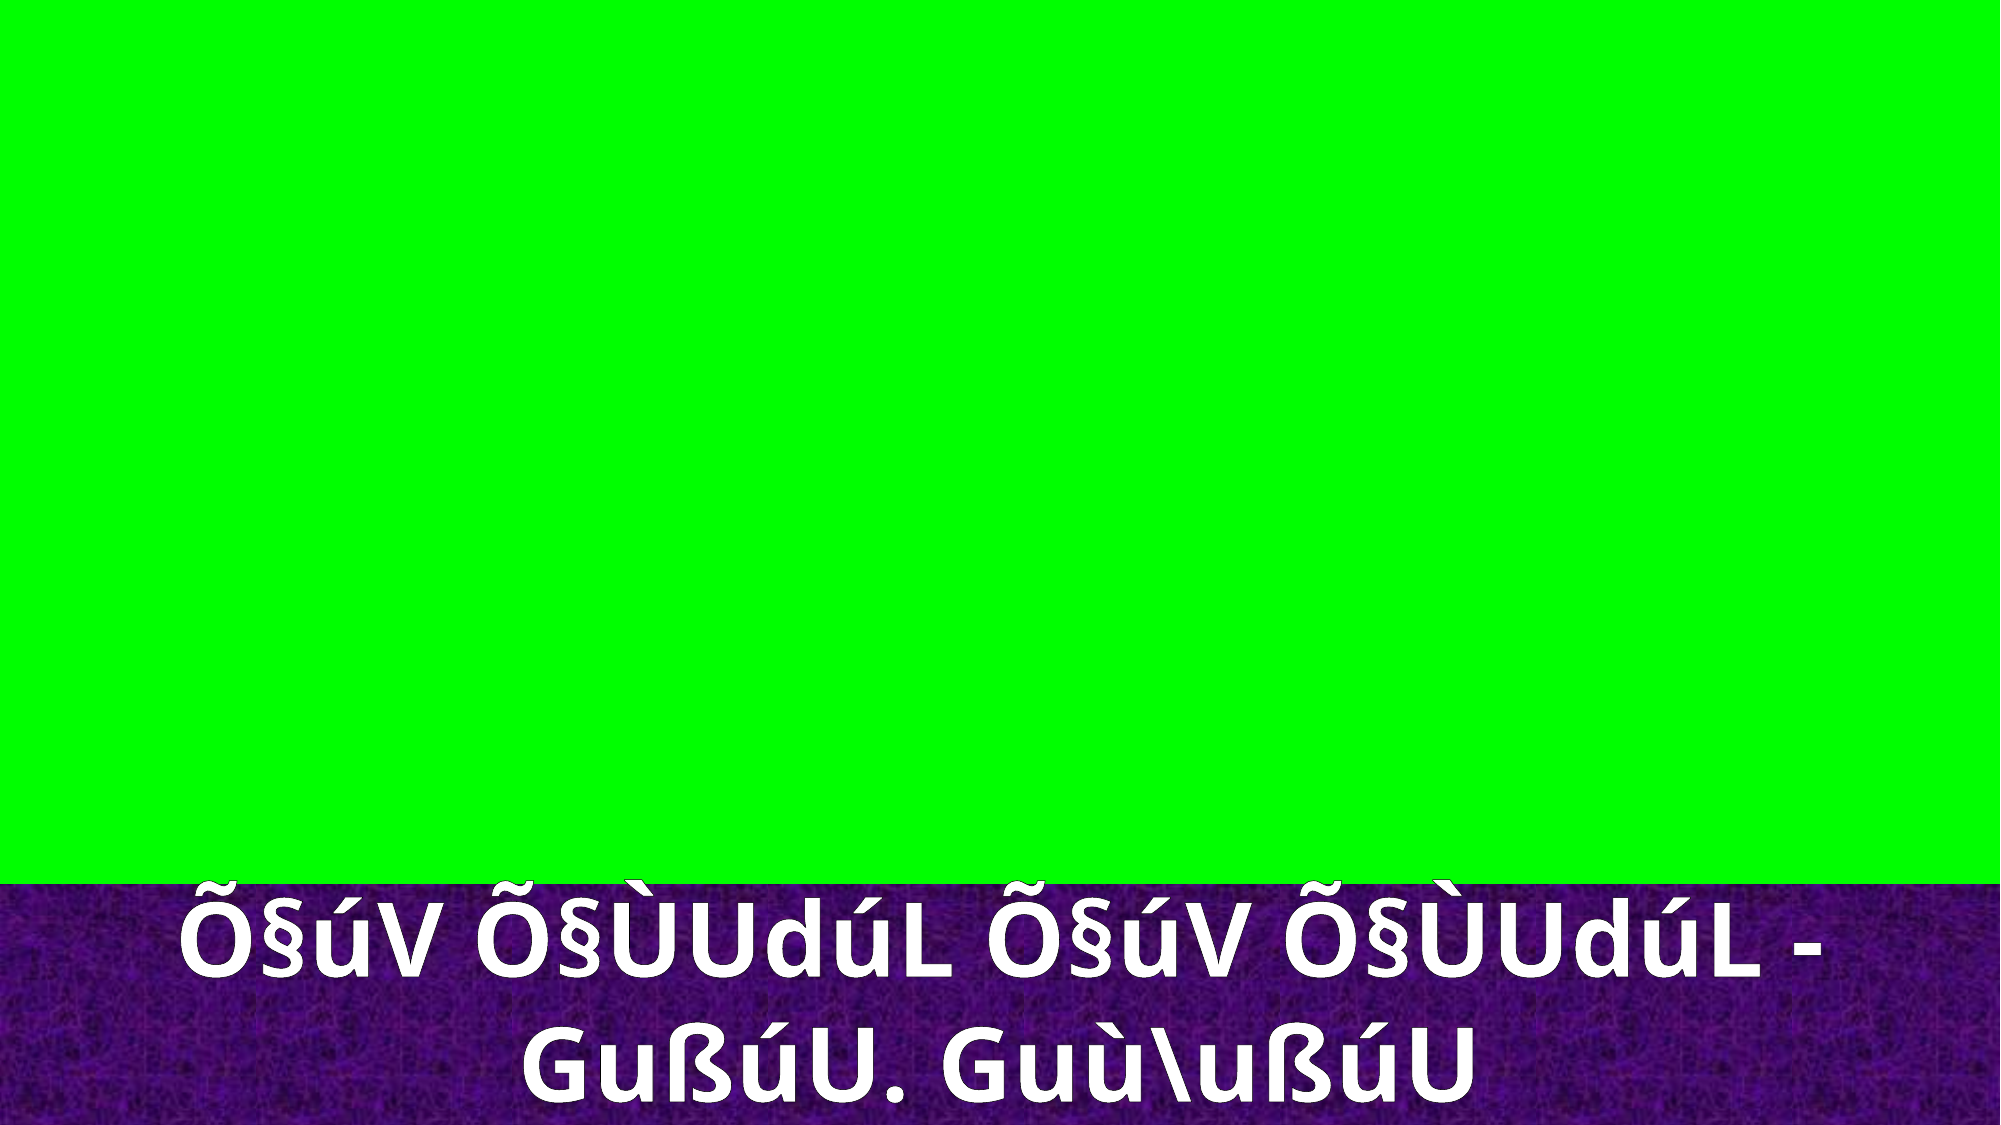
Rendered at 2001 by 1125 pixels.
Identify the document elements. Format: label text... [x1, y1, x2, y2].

text_box Õ§úV Õ§ÙUdúL Õ§úV Õ§ÙUdúL - GußúU. Guù\ußúU [0, 865, 2000, 1125]
